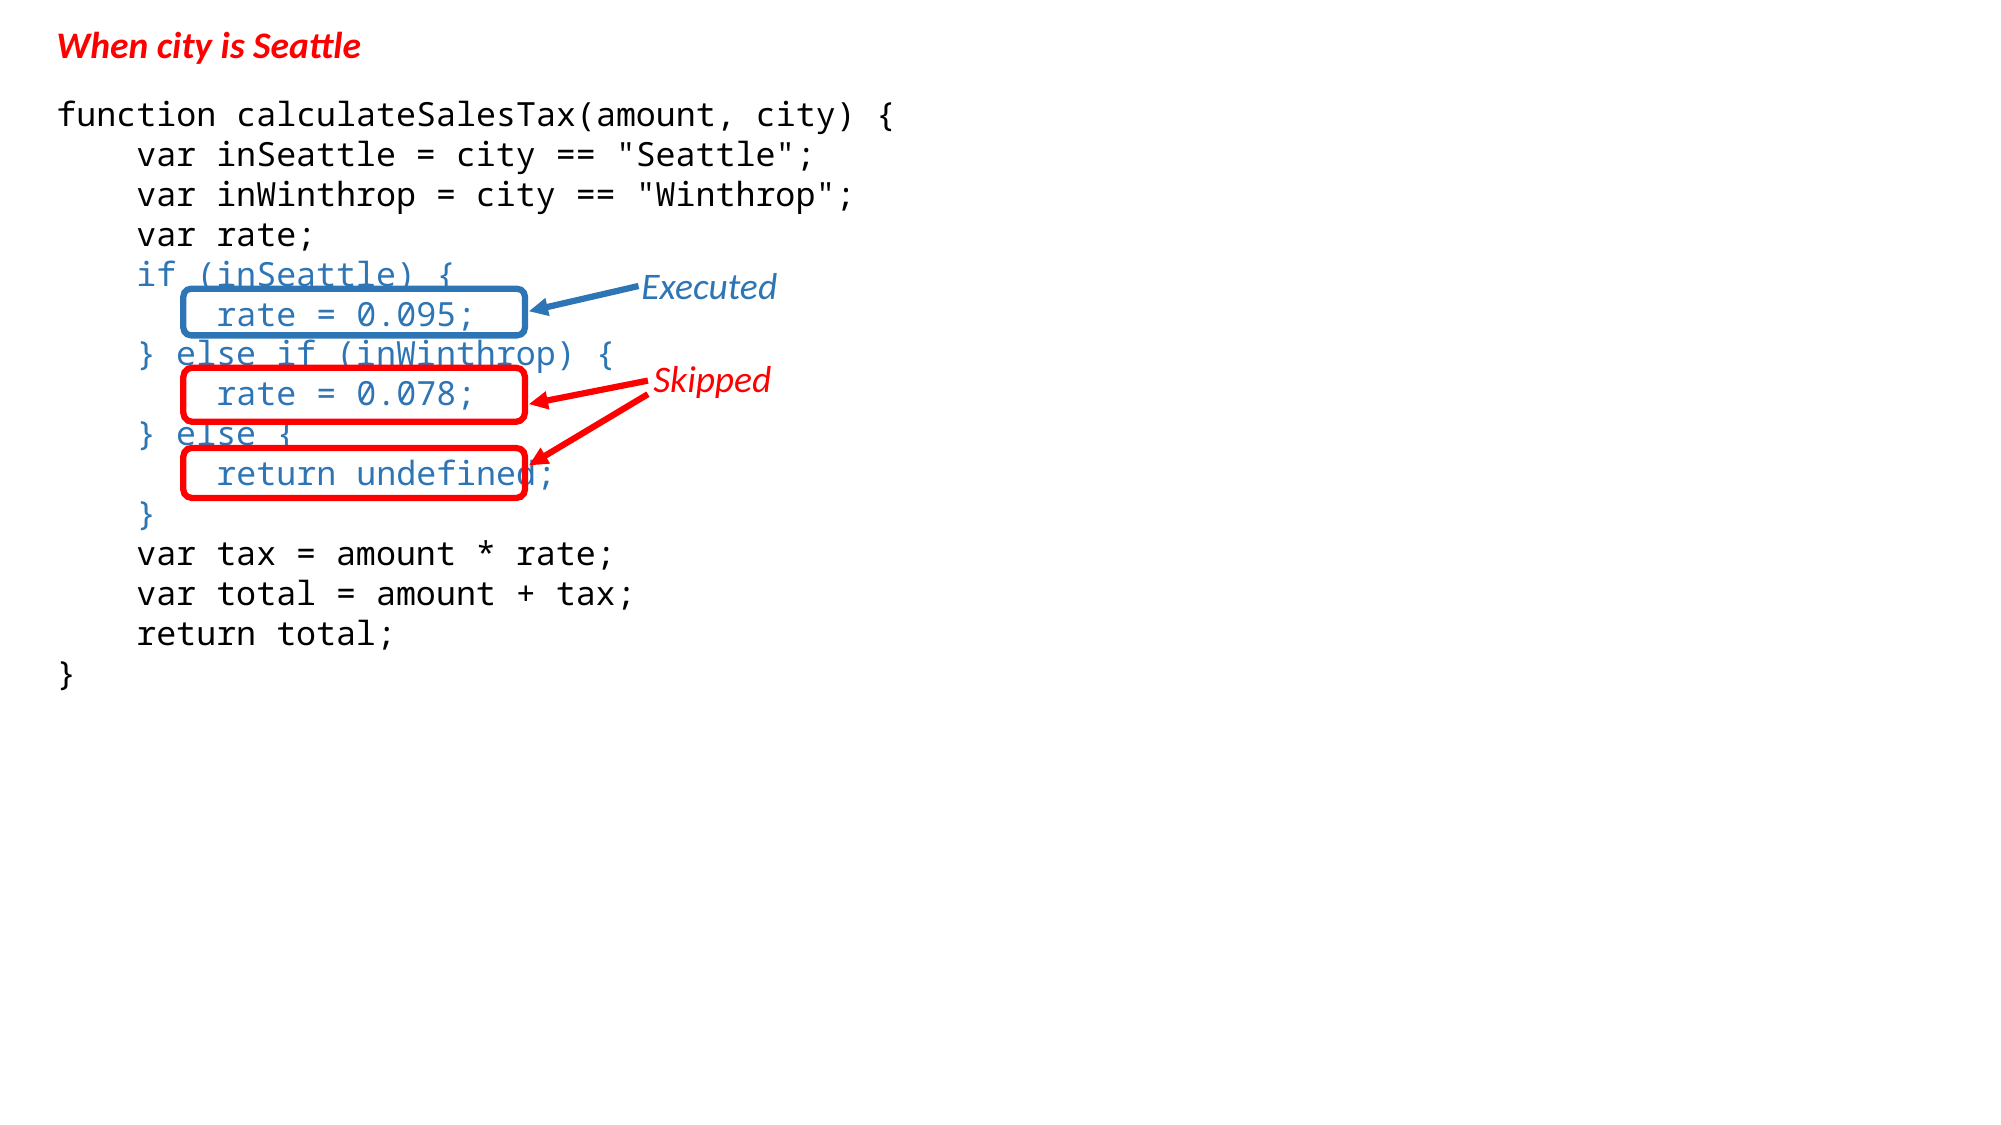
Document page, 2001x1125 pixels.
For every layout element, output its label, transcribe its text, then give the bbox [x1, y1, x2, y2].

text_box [529, 380, 648, 394]
text_box When city is Seattle [41, 13, 442, 74]
text_box function calculateSalesTax(amount, city) { var inSeattle = city == "Seattle"; var inWinthrop = city == "Winthrop"; var rate; if (inSeattle) { rate = 0.095; } else if (inWinthrop) { rate = 0.078; } else { return undefined; } var tax = amount * rate; var total = amount + tax; return total; } [41, 85, 1161, 700]
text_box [529, 286, 639, 312]
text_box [529, 394, 648, 466]
text_box [182, 446, 526, 499]
text_box [182, 366, 526, 423]
text_box [182, 287, 526, 337]
text_box Executed [626, 254, 1027, 315]
text_box Skipped [638, 347, 1039, 407]
